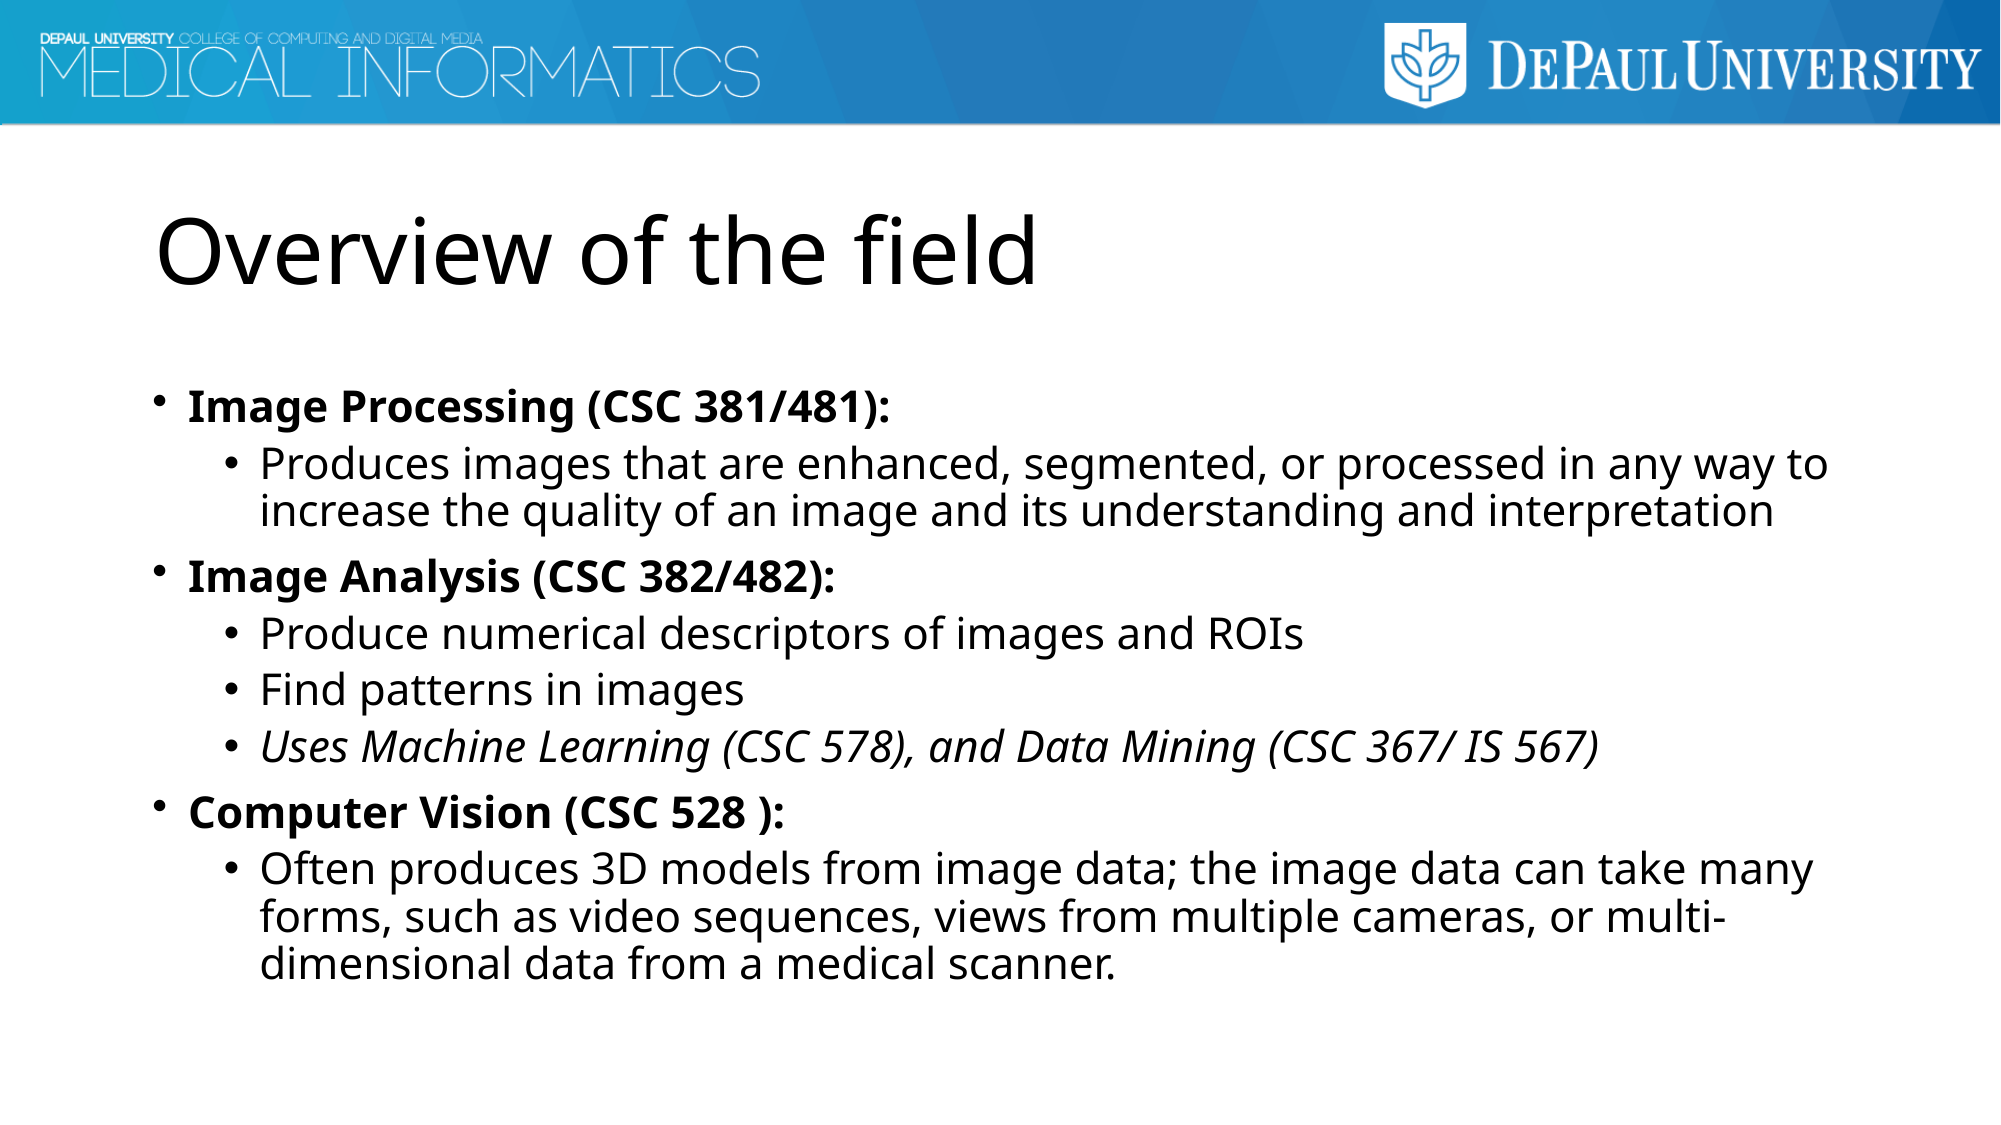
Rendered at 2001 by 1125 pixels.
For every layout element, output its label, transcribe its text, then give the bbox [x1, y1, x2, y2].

title Overview of the field [139, 146, 1865, 364]
picture [0, 0, 2001, 1125]
list Image Processing (CSC 381/481): Produces images that are enhanced, segmented, or processed in any way to increase the quality of an image and its understanding and interpretation Image Analysis (CSC 382/482): Produce numerical descriptors of images and ROIs Find patterns in images Uses Machine Learning (CSC 578), and Data Mining (CSC 367/ IS 567) Computer Vision (CSC 528 ): Often produces 3D models from image data; the image data can take many forms, such as video sequences, views from multiple cameras, or multi-dimensional data from a medical scanner. [137, 377, 1863, 1014]
